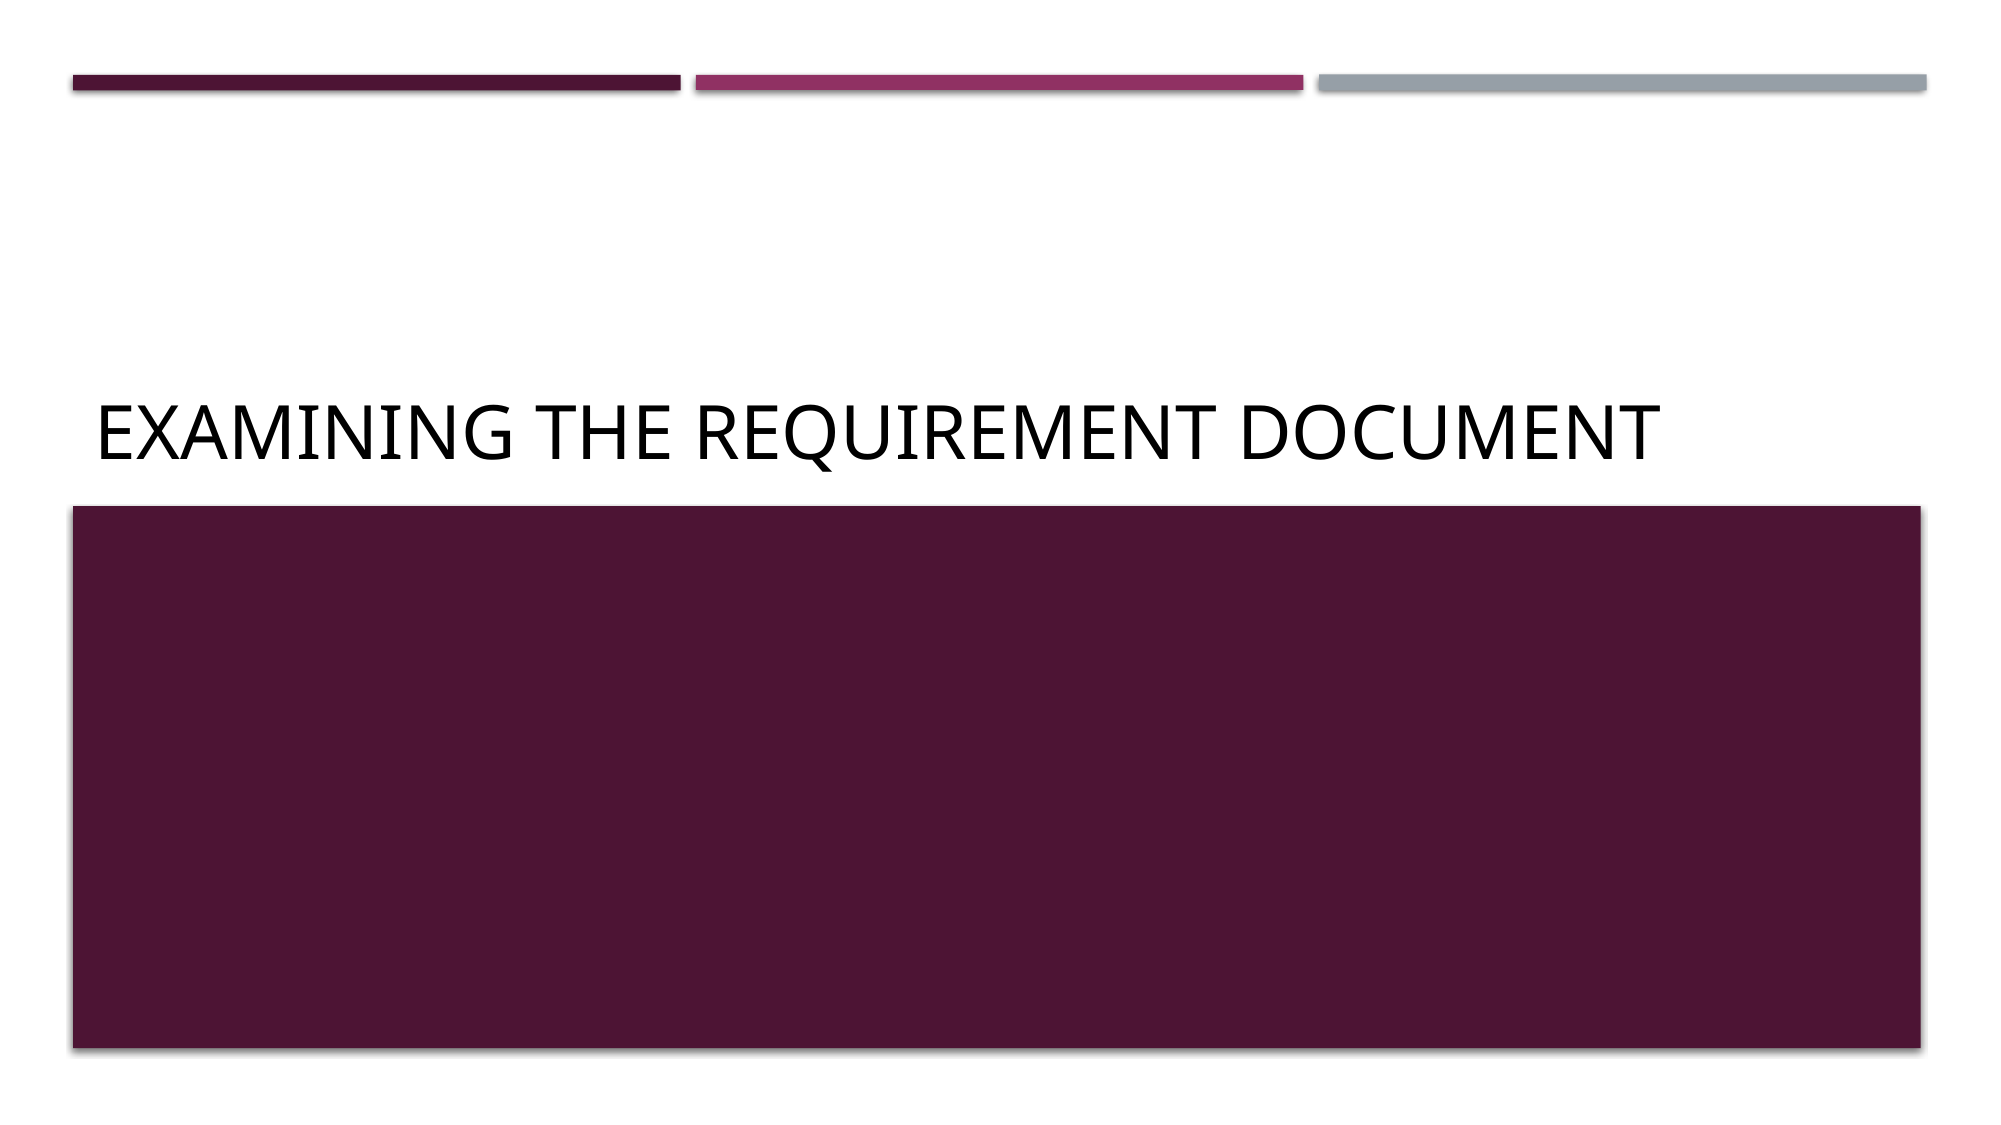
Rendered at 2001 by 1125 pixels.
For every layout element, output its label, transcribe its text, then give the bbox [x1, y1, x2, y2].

title Examining the requirement document [84, 380, 1888, 577]
